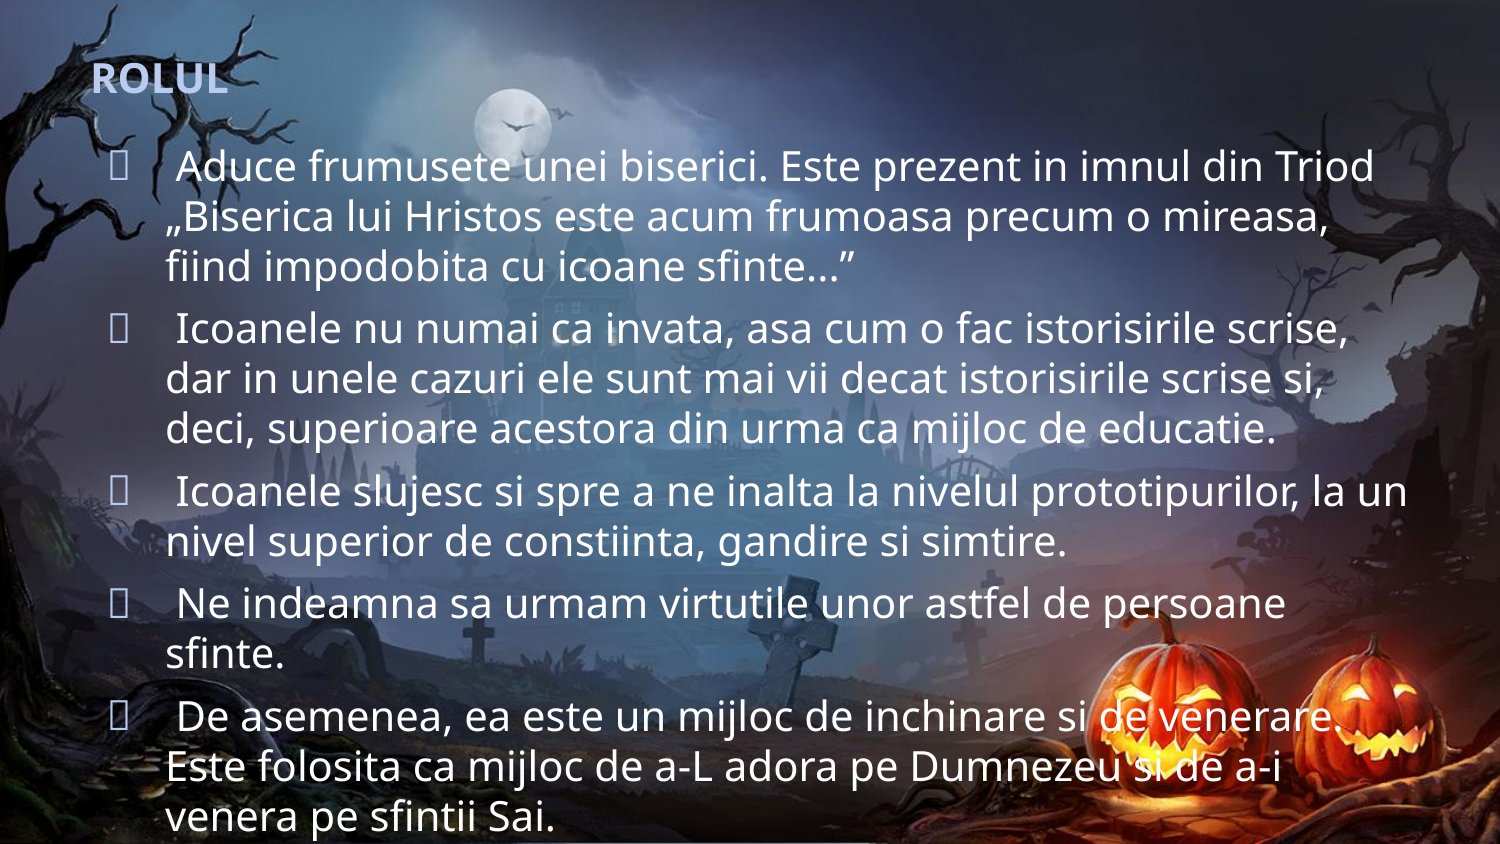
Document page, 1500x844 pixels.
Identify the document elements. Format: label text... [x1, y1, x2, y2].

list Aduce frumusete unei biserici. Este prezent in imnul din Triod „Biserica lui Hristos este acum frumoasa precum o mireasa, fiind impodobita cu icoane sfinte...” Icoanele nu numai ca invata, asa cum o fac istorisirile scrise, dar in unele cazuri ele sunt mai vii decat istorisirile scrise si, deci, superioare acestora din urma ca mijloc de educatie. Icoanele slujesc si spre a ne inalta la nivelul prototipurilor, la un nivel superior de constiinta, gandire si simtire. Ne indeamna sa urmam virtutile unor astfel de persoane sfinte. De asemenea, ea este un mijloc de inchinare si de venerare. Este folosita ca mijloc de a-L adora pe Dumnezeu si de a-i venera pe sfintii Sai. [74, 124, 1426, 792]
title ROLUL [74, 29, 1244, 124]
picture [0, 0, 1500, 844]
